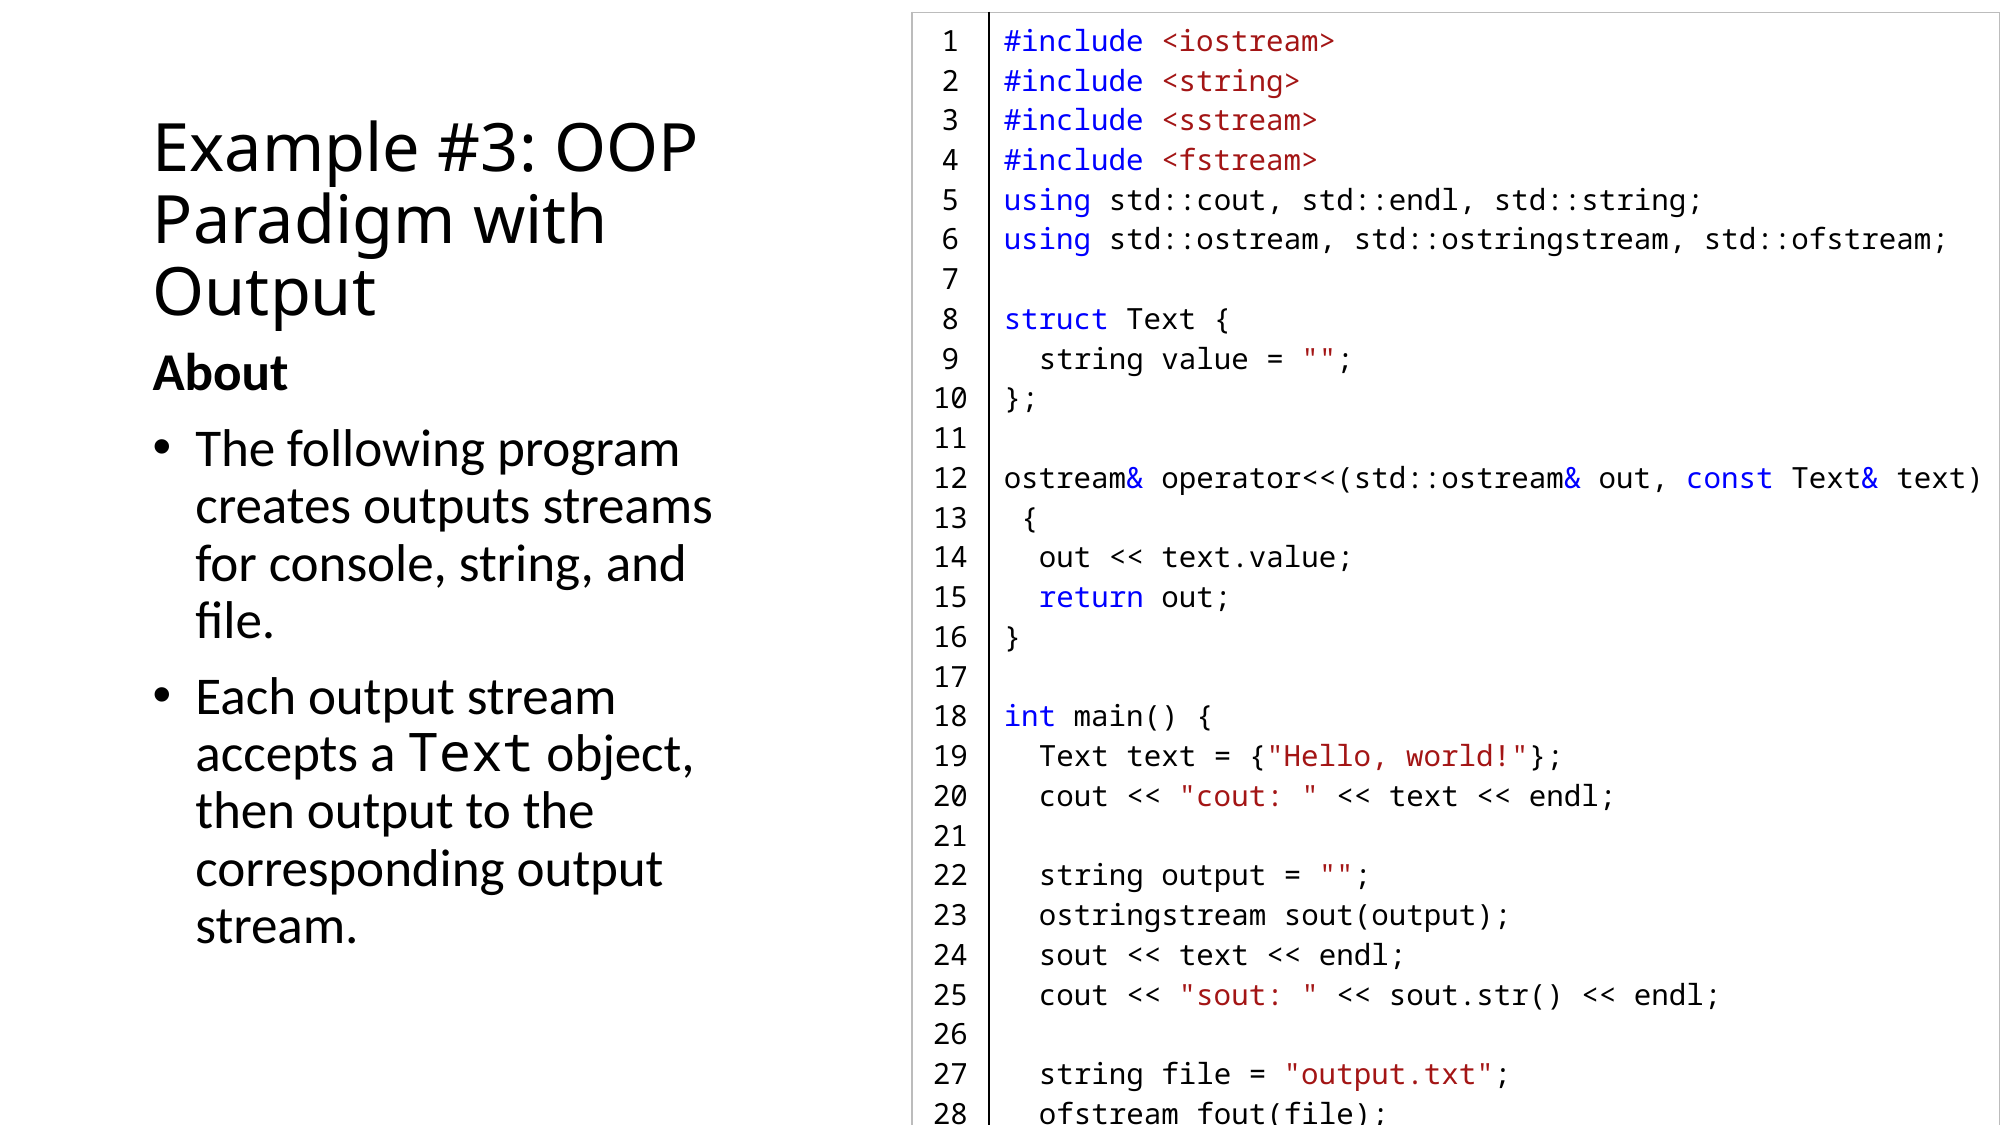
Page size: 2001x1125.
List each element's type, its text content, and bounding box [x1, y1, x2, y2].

table_header #include <iostream> #include <string> #include <sstream> #include <fstream> using std::cout, std::endl, std::string; using std::ostream, std::ostringstream, std::ofstream; struct Text { string value = ""; }; ostream& operator<<(std::ostream& out, const Text& text) { out << text.value; return out; } int main() { Text text = {"Hello, world!"}; cout << "cout: " << text << endl; string output = ""; ostringstream sout(output); sout << text << endl; cout << "sout: " << sout.str() << endl; string file = "output.txt"; ofstream fout(file); fout << "fout: " << text << endl; return 0; } [990, 13, 1999, 1125]
title Example #3: OOP Paradigm with Output [137, 75, 783, 337]
list About The following program creates outputs streams for console, string, and file. Each output stream accepts a Text object, then output to the corresponding output stream. [137, 337, 783, 963]
table_header 1 2 3 4 5 6 7 8 9 10 11 12 13 14 15 16 17 18 19 20 21 22 23 24 25 26 27 28 29 30 31 [913, 13, 988, 1125]
